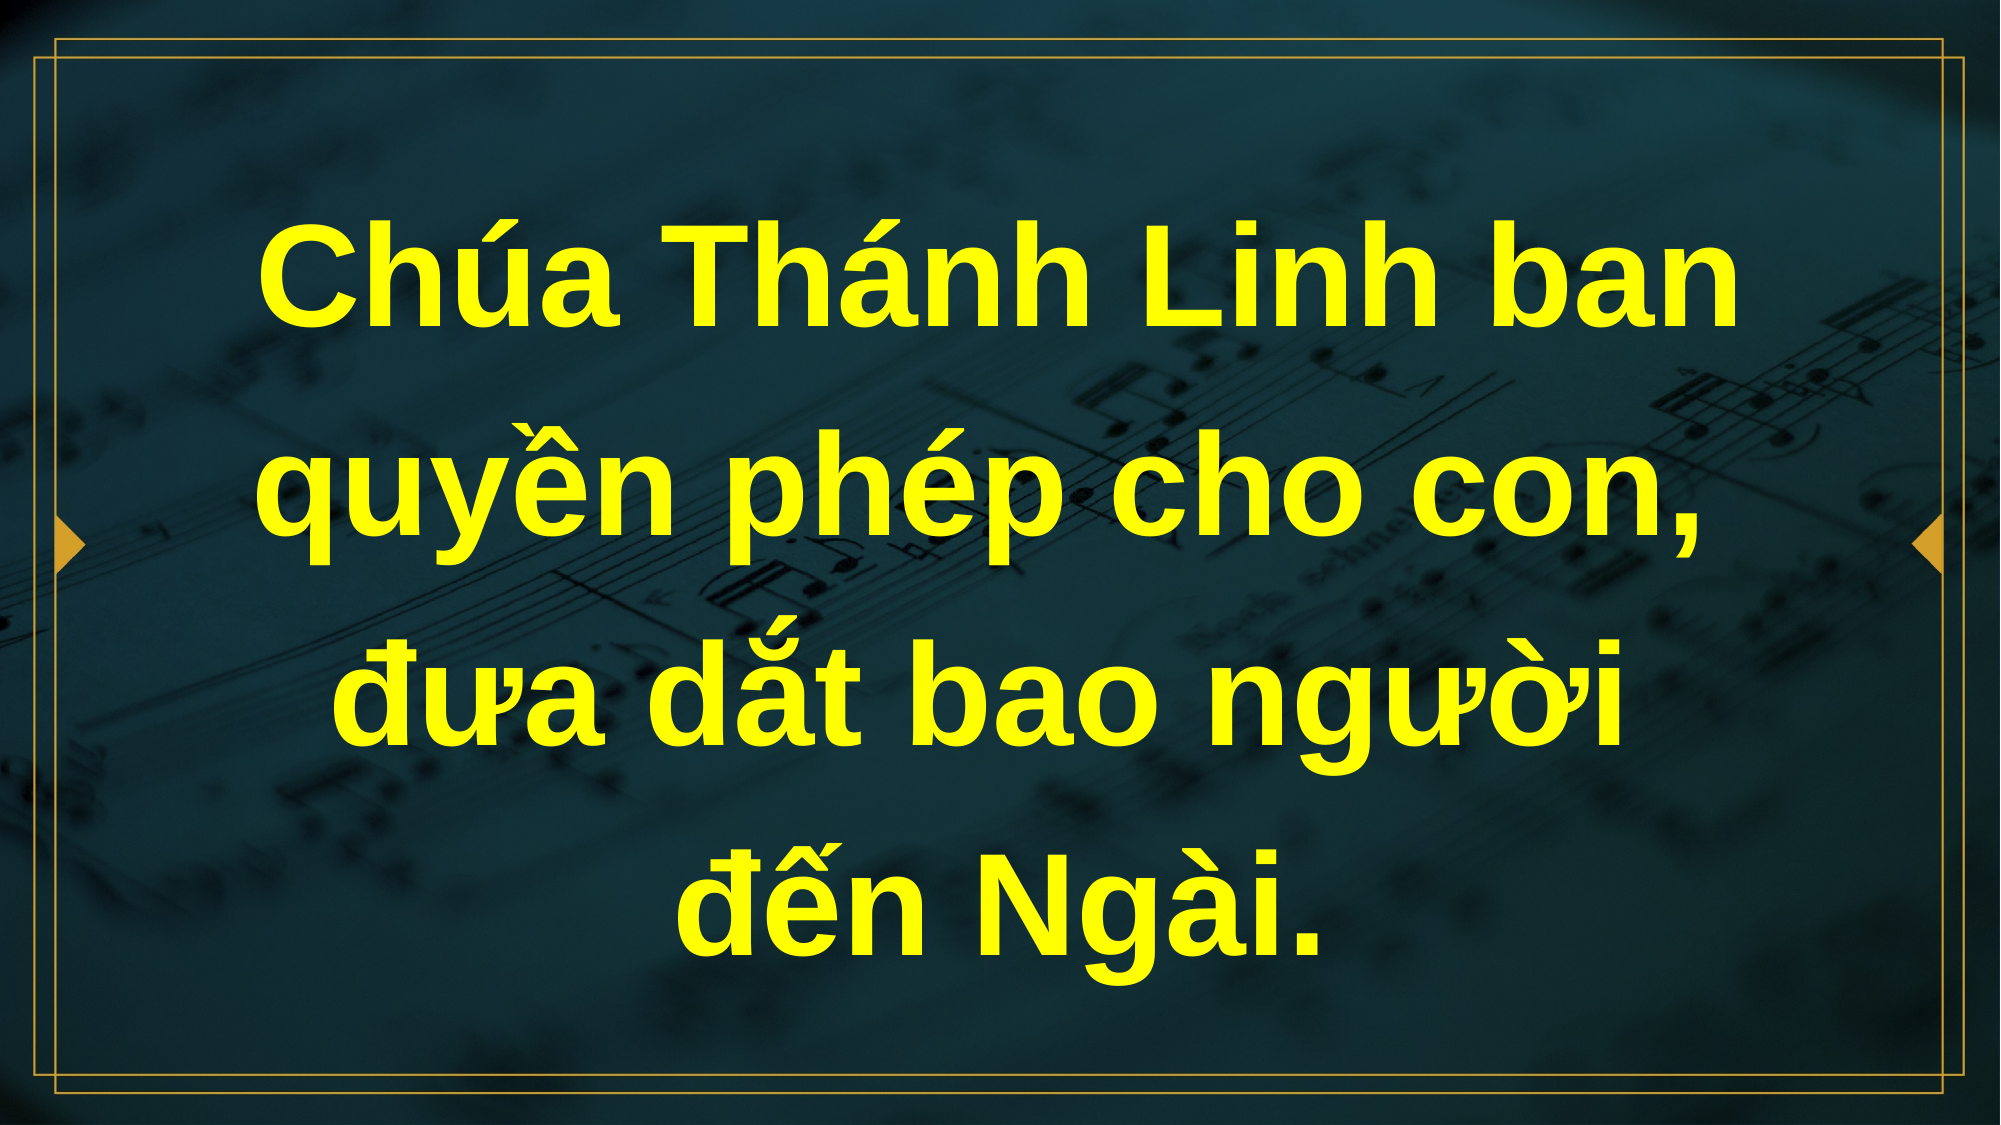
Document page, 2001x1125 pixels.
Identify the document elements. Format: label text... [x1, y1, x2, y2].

title Chúa Thánh Linh ban quyền phép cho con, đưa dắt bao người đến Ngài. [55, 53, 1945, 1077]
picture [0, 0, 2000, 1125]
